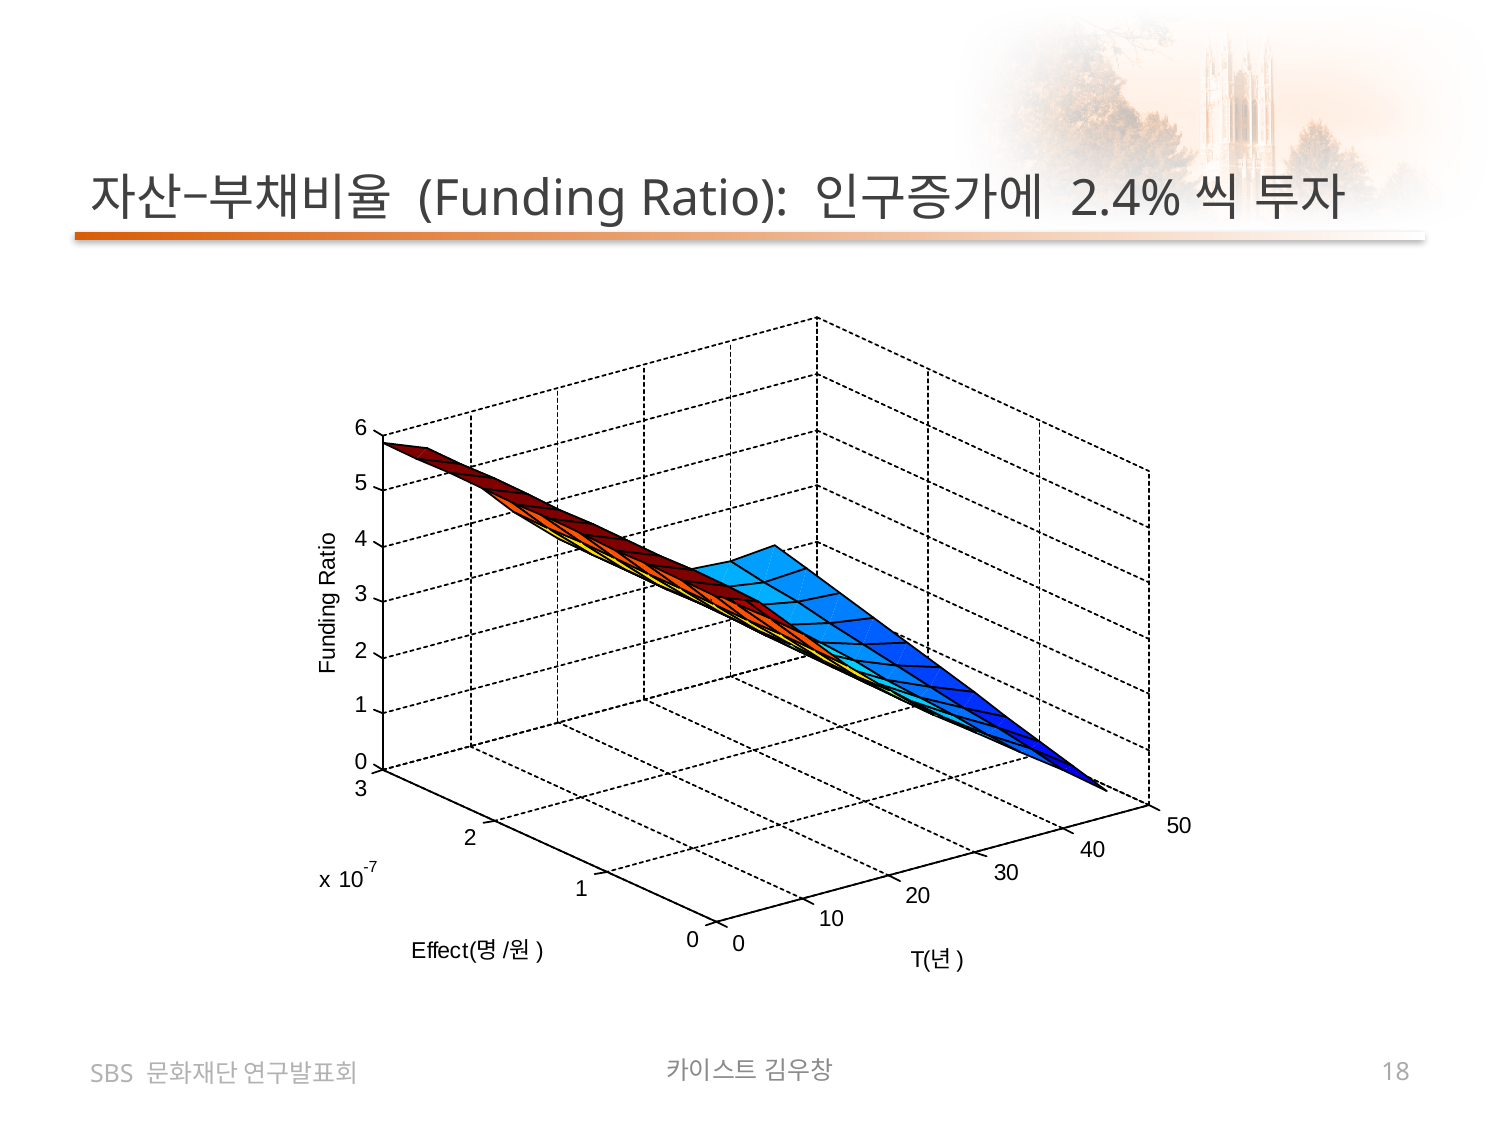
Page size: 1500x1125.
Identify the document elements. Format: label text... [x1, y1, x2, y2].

footer 카이스트 김우창 [512, 1042, 988, 1103]
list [255, 262, 1245, 1006]
slide_number 18 [1074, 1042, 1425, 1103]
slide_number SBS 문화재단 연구발표회 [75, 1042, 425, 1103]
title 자산–부채비율 (Funding Ratio): 인구증가에 2.4%씩 투자 [75, 45, 1425, 233]
